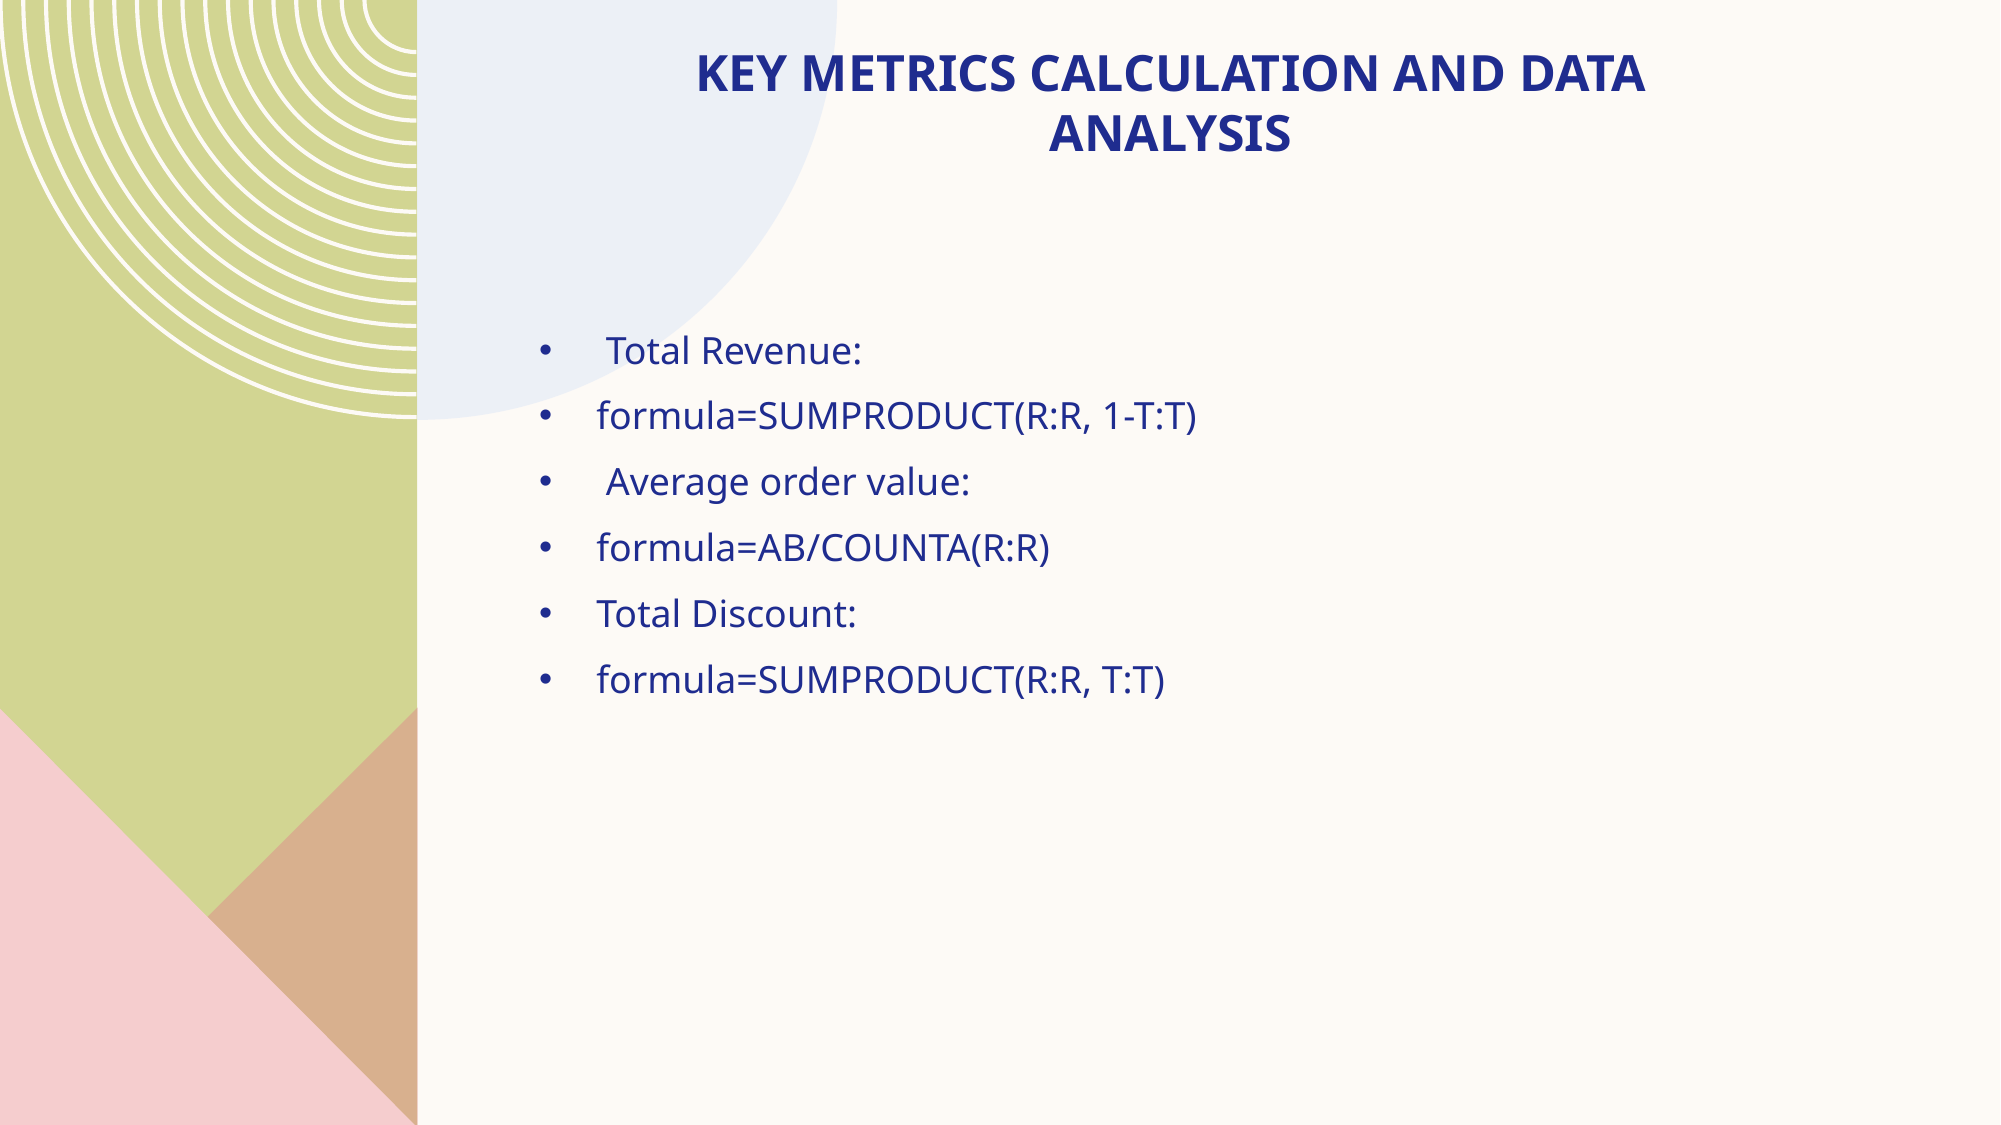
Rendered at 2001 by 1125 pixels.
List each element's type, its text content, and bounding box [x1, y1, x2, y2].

title Key metrics calculation and data analysis [567, 29, 1775, 162]
list Total Revenue: formula=SUMPRODUCT(R:R, 1-T:T) Average order value: formula=AB/COUNTA(R:R) Total Discount: formula=SUMPRODUCT(R:R, T:T) [524, 326, 1875, 742]
